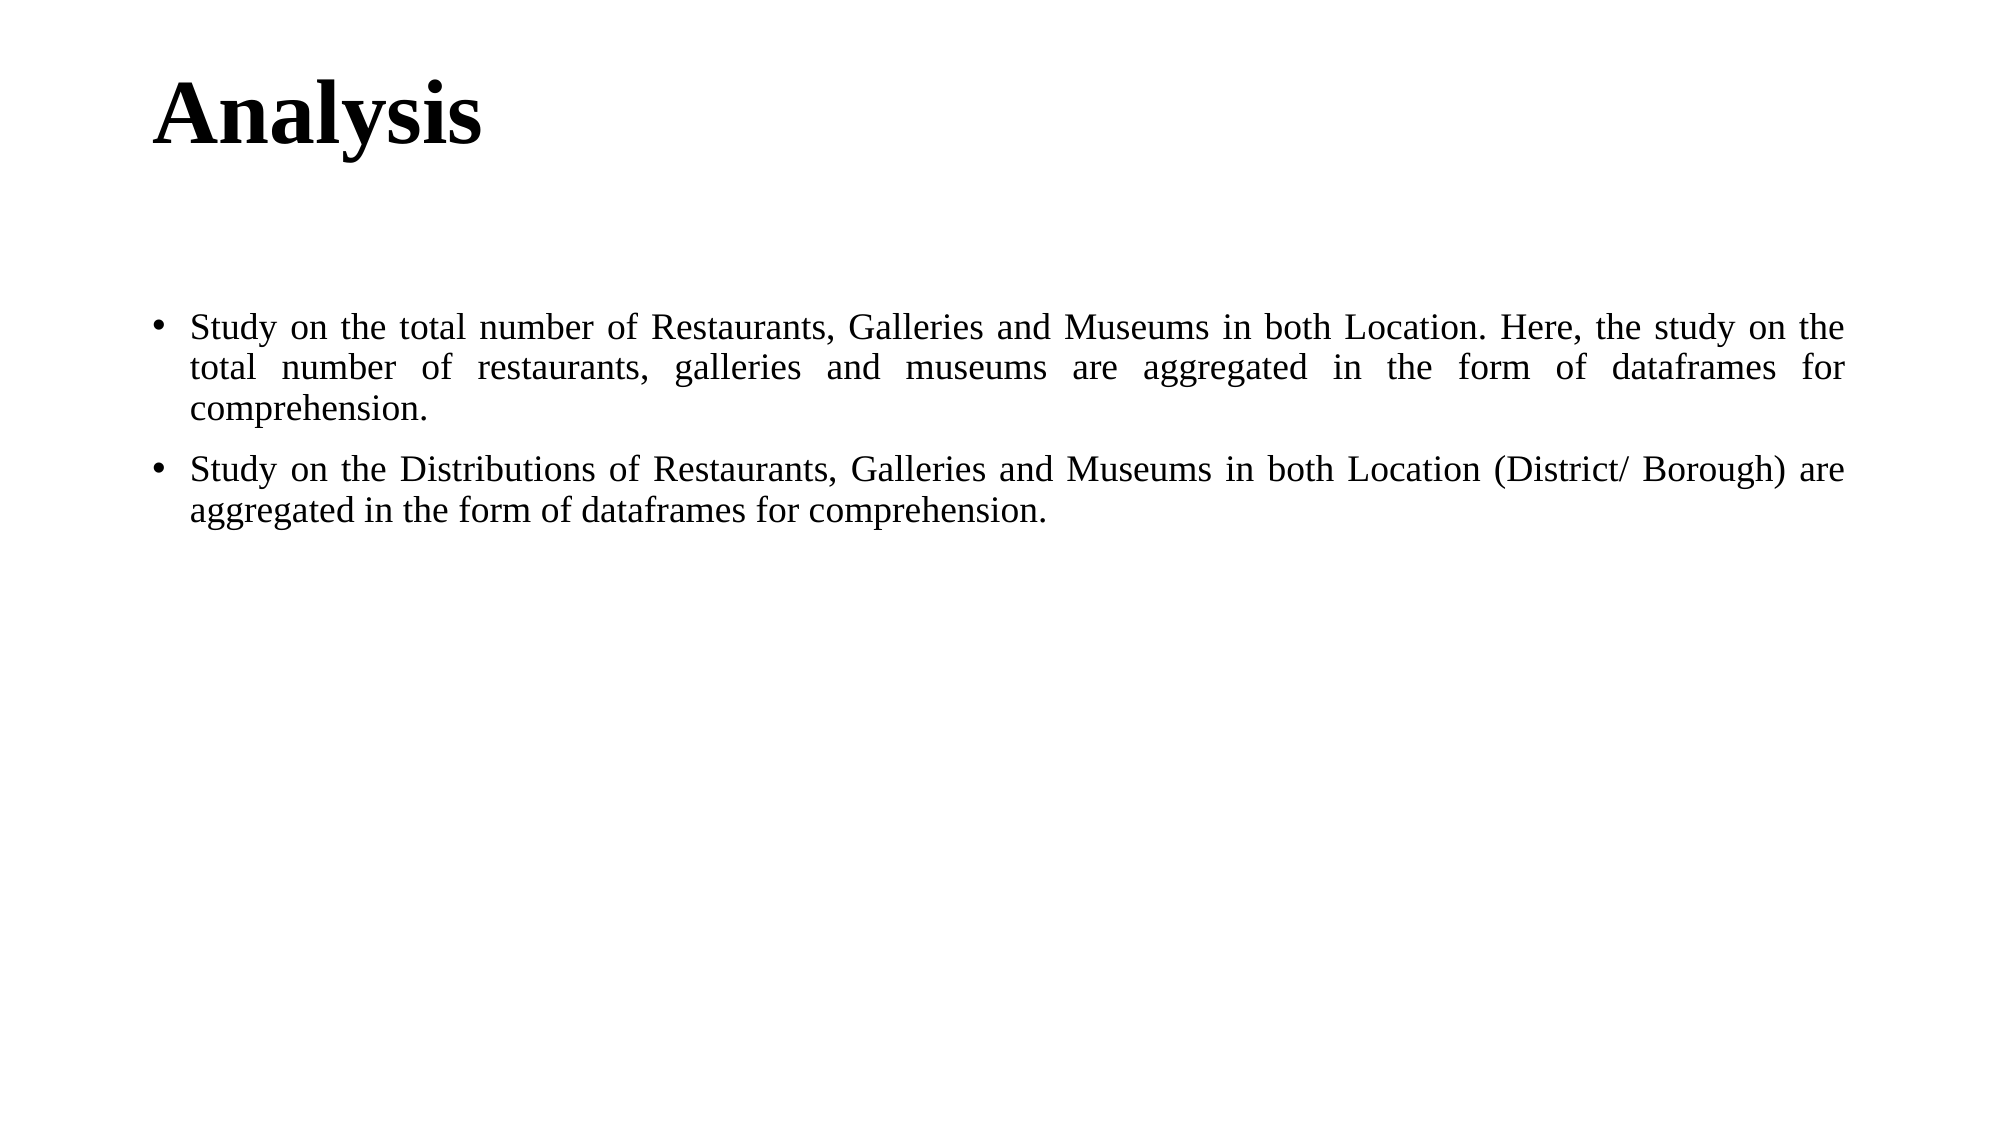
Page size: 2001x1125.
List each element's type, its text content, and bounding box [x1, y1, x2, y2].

title Analysis [137, 59, 1863, 278]
list Study on the total number of Restaurants, Galleries and Museums in both Location. Here, the study on the total number of restaurants, galleries and museums are aggregated in the form of dataframes for comprehension. Study on the Distributions of Restaurants, Galleries and Museums in both Location (District/ Borough) are aggregated in the form of dataframes for comprehension. [137, 299, 1863, 1014]
